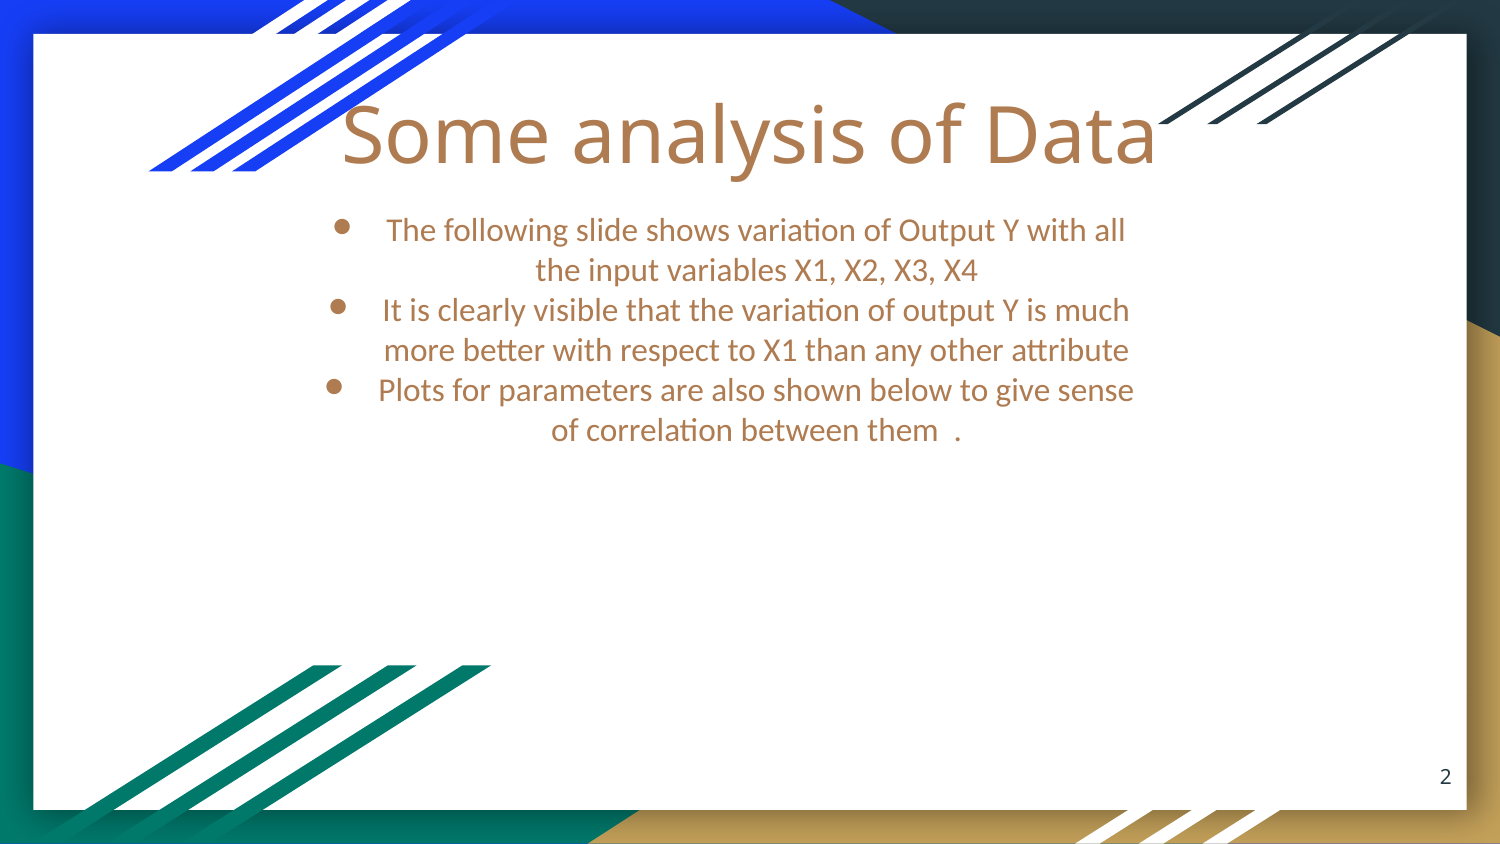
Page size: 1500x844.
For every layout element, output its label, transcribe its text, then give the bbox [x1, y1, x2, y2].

subtitle The following slide shows variation of Output Y with all the input variables X1, X2, X3, X4 It is clearly visible that the variation of output Y is much more better with respect to X1 than any other attribute Plots for parameters are also shown below to give sense of correlation between them . [279, 193, 1160, 364]
title Some analysis of Data [310, 71, 1190, 194]
slide_number ‹#› [1376, 745, 1467, 810]
